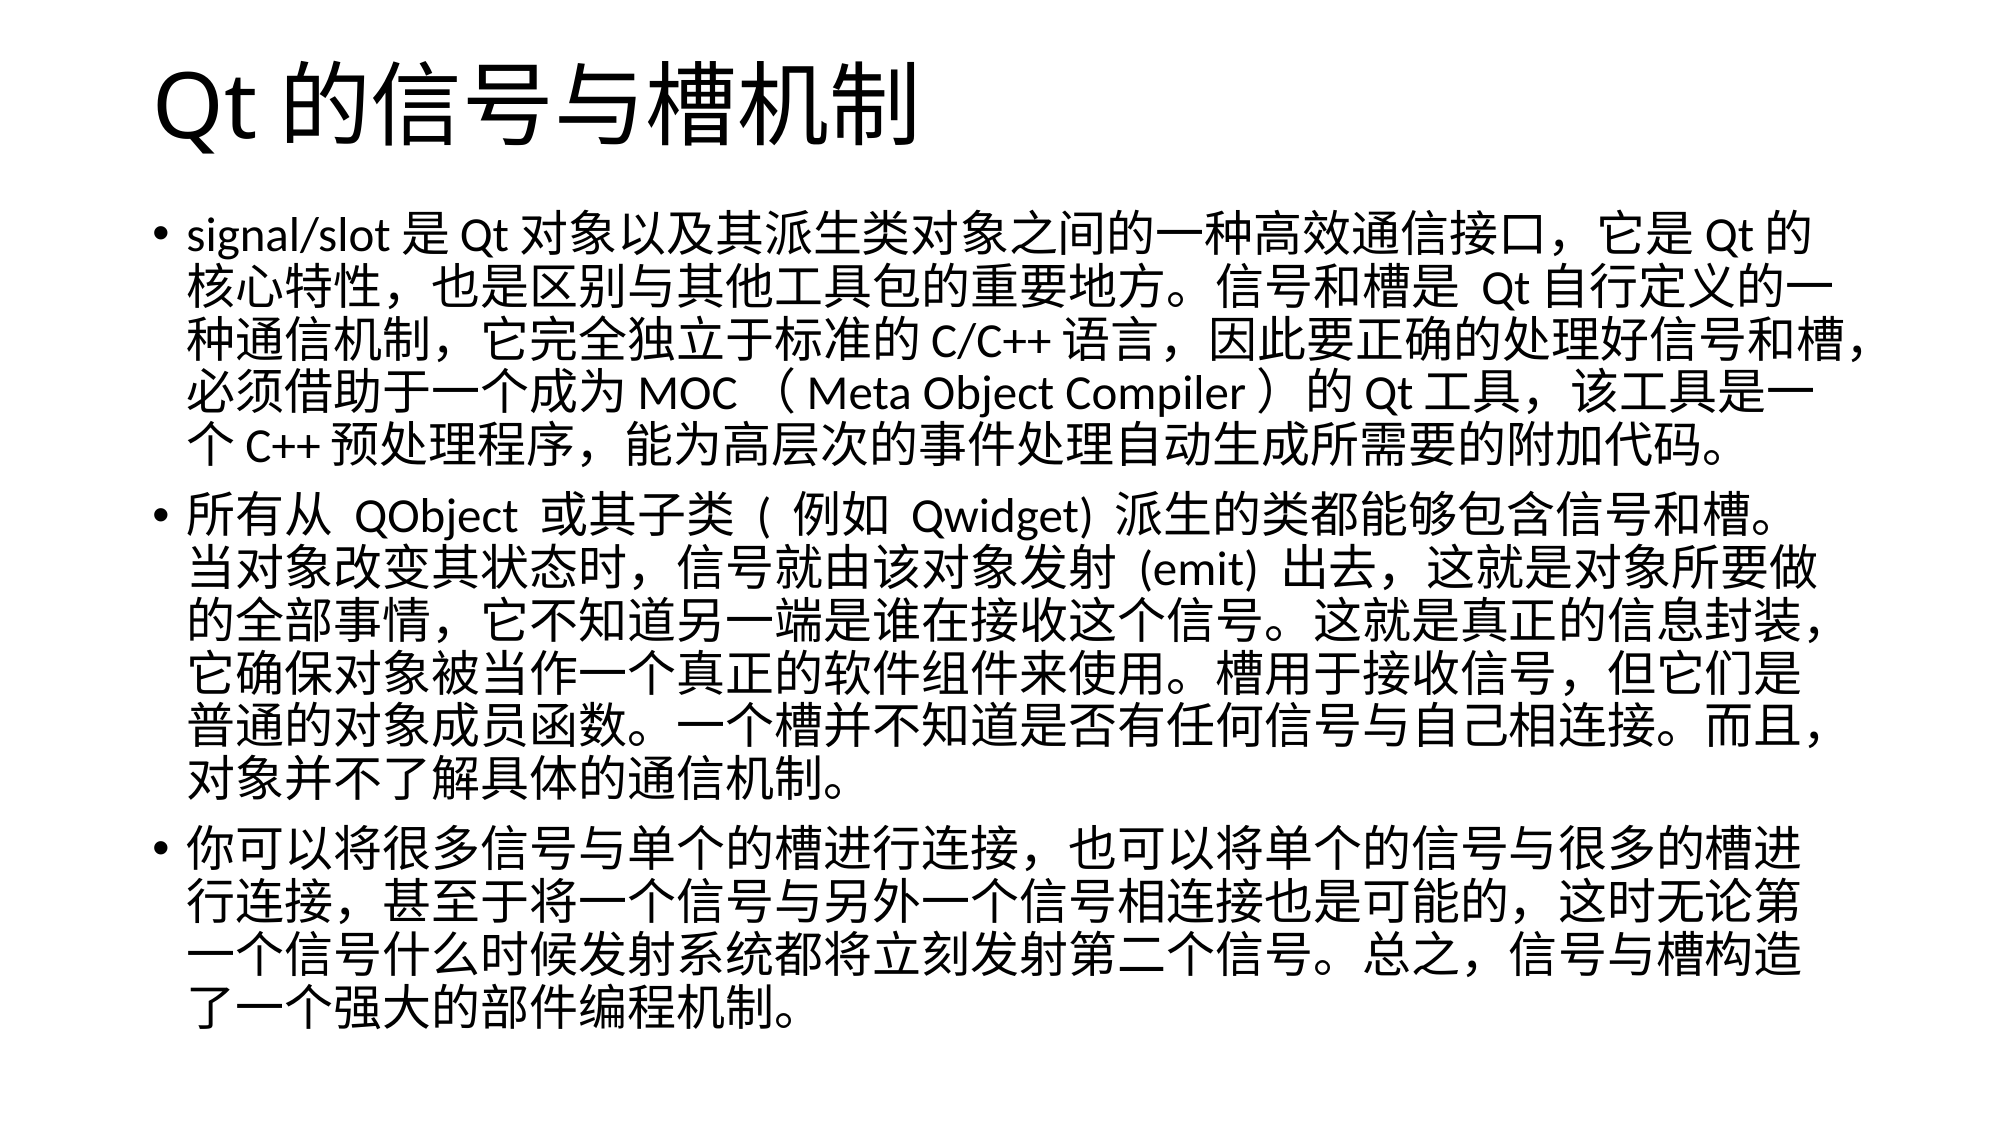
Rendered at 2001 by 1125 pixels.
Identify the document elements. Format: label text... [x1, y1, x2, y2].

list signal/slot是Qt对象以及其派生类对象之间的一种高效通信接口，它是Qt的核心特性，也是区别与其他工具包的重要地方。信号和槽是 Qt自行定义的一种通信机制，它完全独立于标准的C/C++语言，因此要正确的处理好信号和槽，必须借助于一个成为MOC（Meta Object Compiler）的Qt工具，该工具是一个C++预处理程序，能为高层次的事件处理自动生成所需要的附加代码。 所有从 QObject 或其子类 ( 例如 Qwidget) 派生的类都能够包含信号和槽。当对象改变其状态时，信号就由该对象发射 (emit) 出去，这就是对象所要做的全部事情，它不知道另一端是谁在接收这个信号。这就是真正的信息封装，它确保对象被当作一个真正的软件组件来使用。槽用于接收信号，但它们是普通的对象成员函数。一个槽并不知道是否有任何信号与自己相连接。而且，对象并不了解具体的通信机制。 你可以将很多信号与单个的槽进行连接，也可以将单个的信号与很多的槽进行连接，甚至于将一个信号与另外一个信号相连接也是可能的，这时无论第一个信号什么时候发射系统都将立刻发射第二个信号。总之，信号与槽构造了一个强大的部件编程机制。 [137, 201, 1863, 1107]
title Qt的信号与槽机制 [137, 0, 1863, 201]
